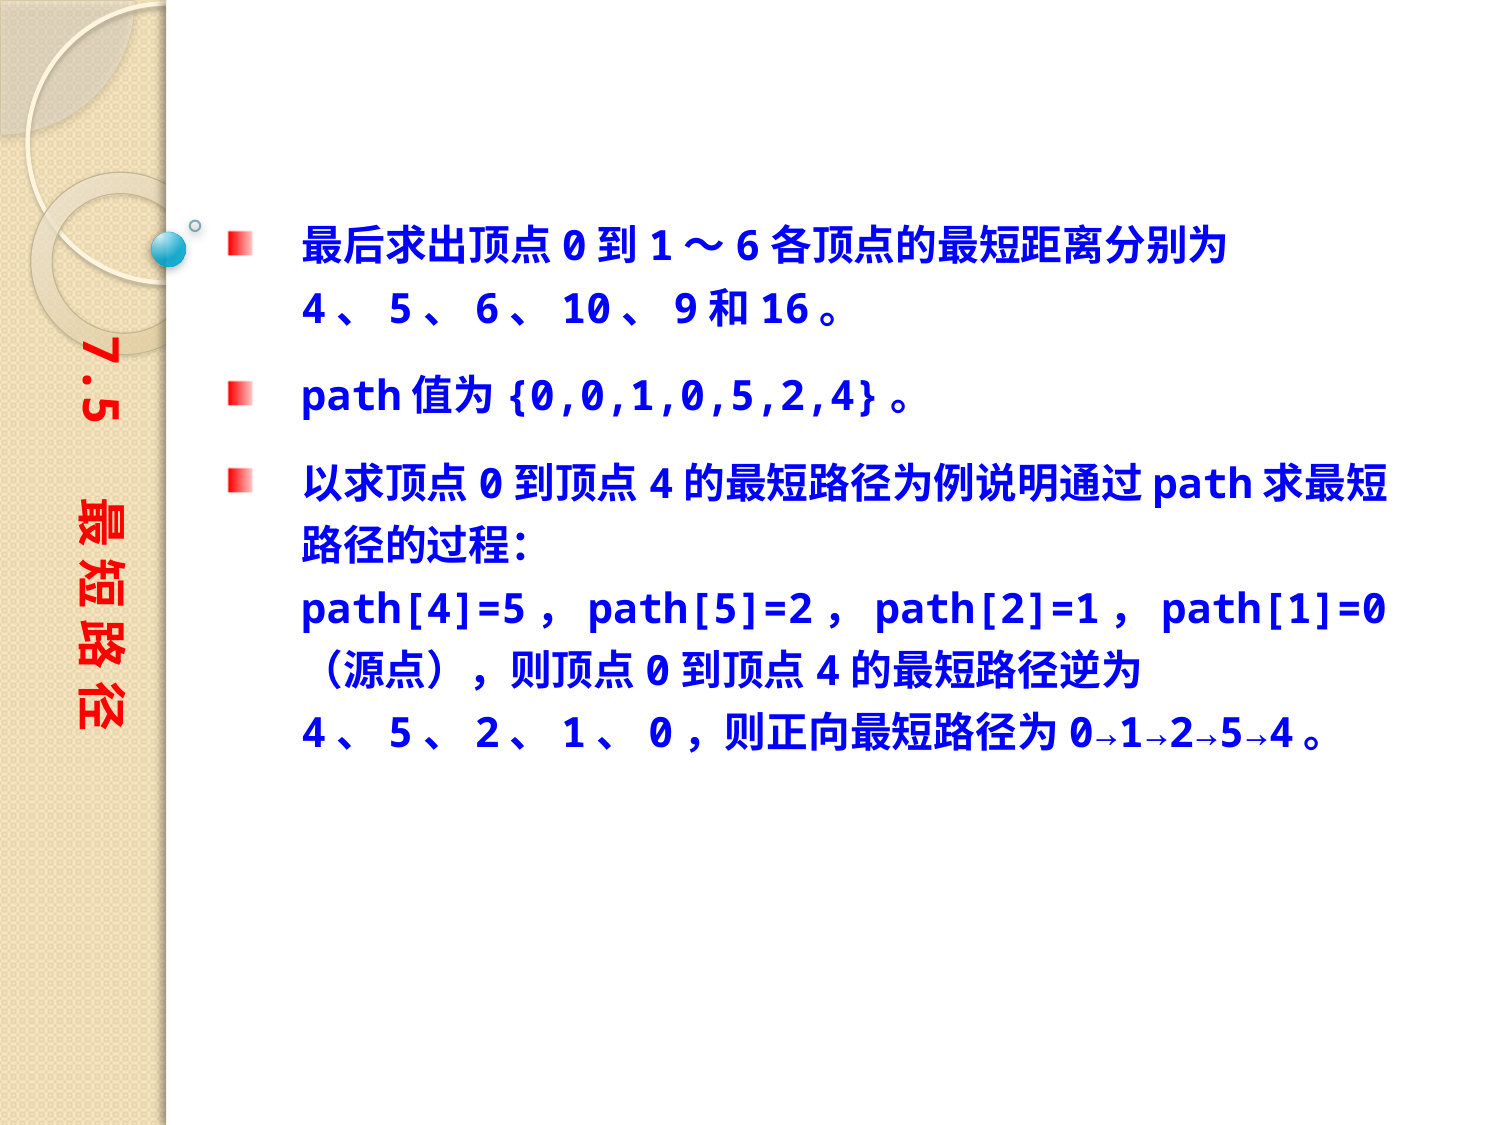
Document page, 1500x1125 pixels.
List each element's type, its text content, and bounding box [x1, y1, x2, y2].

picture [226, 229, 256, 259]
picture [226, 466, 256, 496]
picture [226, 379, 256, 409]
text_box 7.5 最 短 路 径 [49, 292, 141, 774]
text_box 最后求出顶点0到1～6各顶点的最短距离分别为4、5、6、10、9和16。 path值为{0,0,1,0,5,2,4}。 以求顶点0到顶点4的最短路径为例说明通过path求最短路径的过程：path[4]=5，path[5]=2，path[2]=1，path[1]=0（源点），则顶点0到顶点4的最短路径逆为4、5、2、1、0，则正向最短路径为0→1→2→5→4。 [211, 199, 1407, 764]
